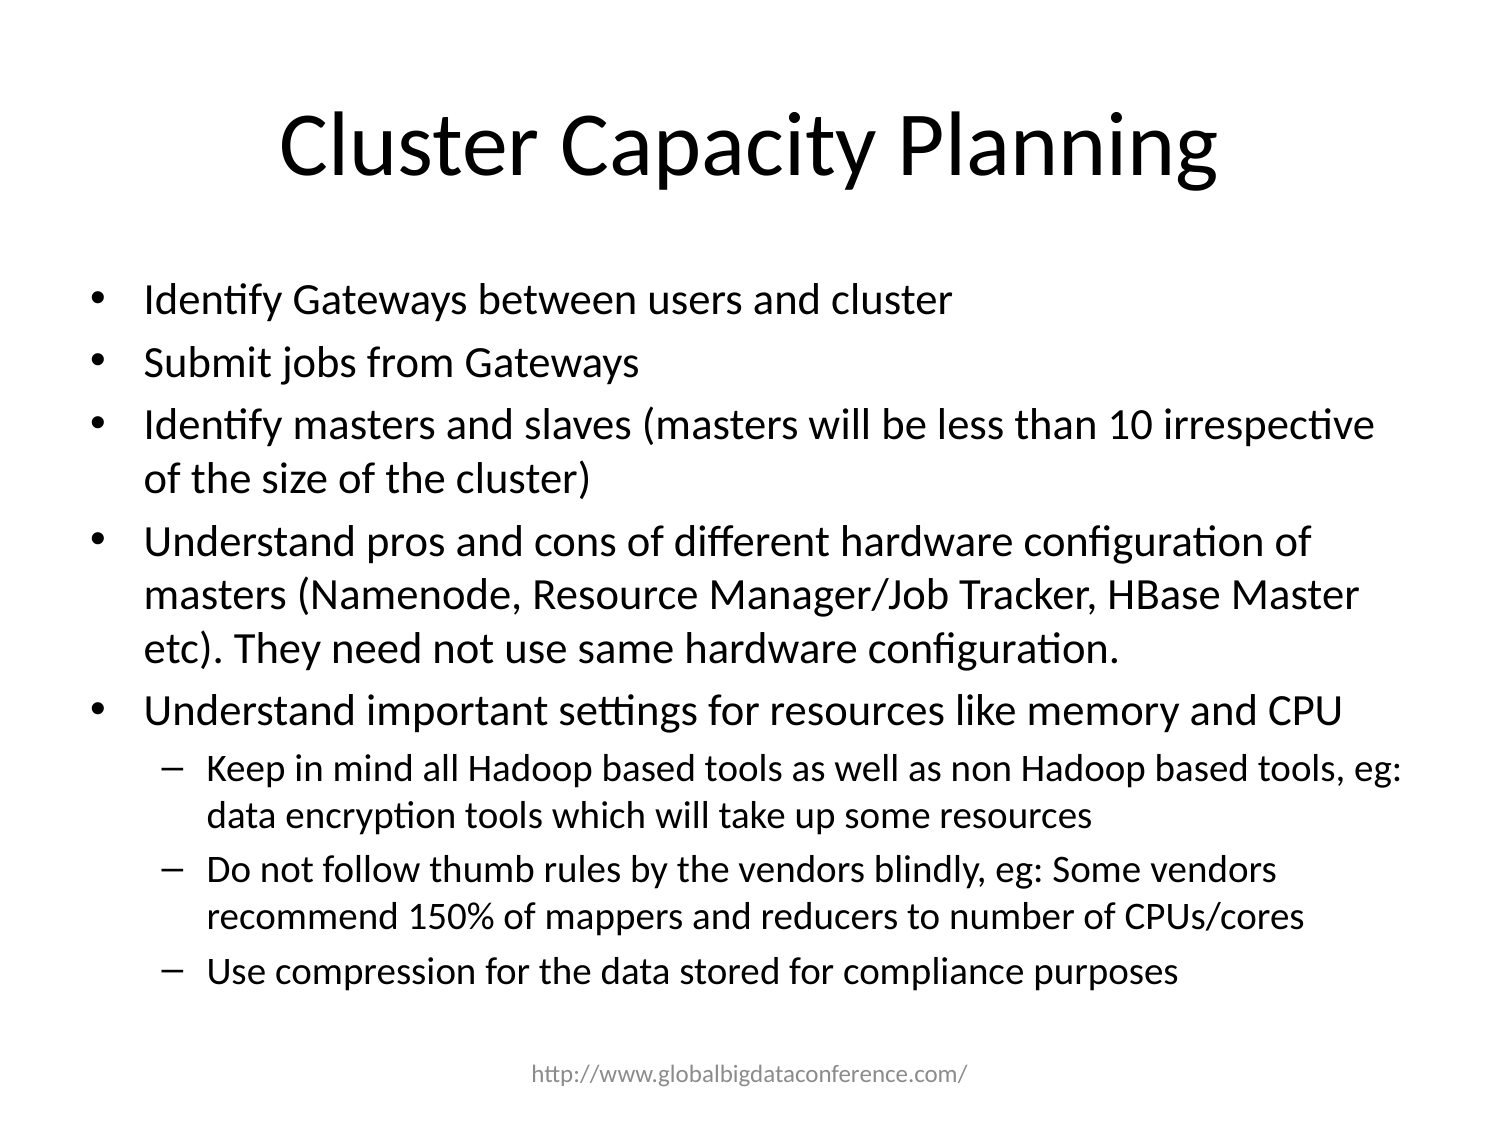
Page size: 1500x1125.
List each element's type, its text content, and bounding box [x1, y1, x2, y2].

footer http://www.globalbigdataconference.com/ [512, 1042, 988, 1103]
title Cluster Capacity Planning [75, 45, 1425, 233]
list Identify Gateways between users and cluster Submit jobs from Gateways Identify masters and slaves (masters will be less than 10 irrespective of the size of the cluster) Understand pros and cons of different hardware configuration of masters (Namenode, Resource Manager/Job Tracker, HBase Master etc). They need not use same hardware configuration. Understand important settings for resources like memory and CPU Keep in mind all Hadoop based tools as well as non Hadoop based tools, eg: data encryption tools which will take up some resources Do not follow thumb rules by the vendors blindly, eg: Some vendors recommend 150% of mappers and reducers to number of CPUs/cores Use compression for the data stored for compliance purposes [75, 262, 1425, 1005]
